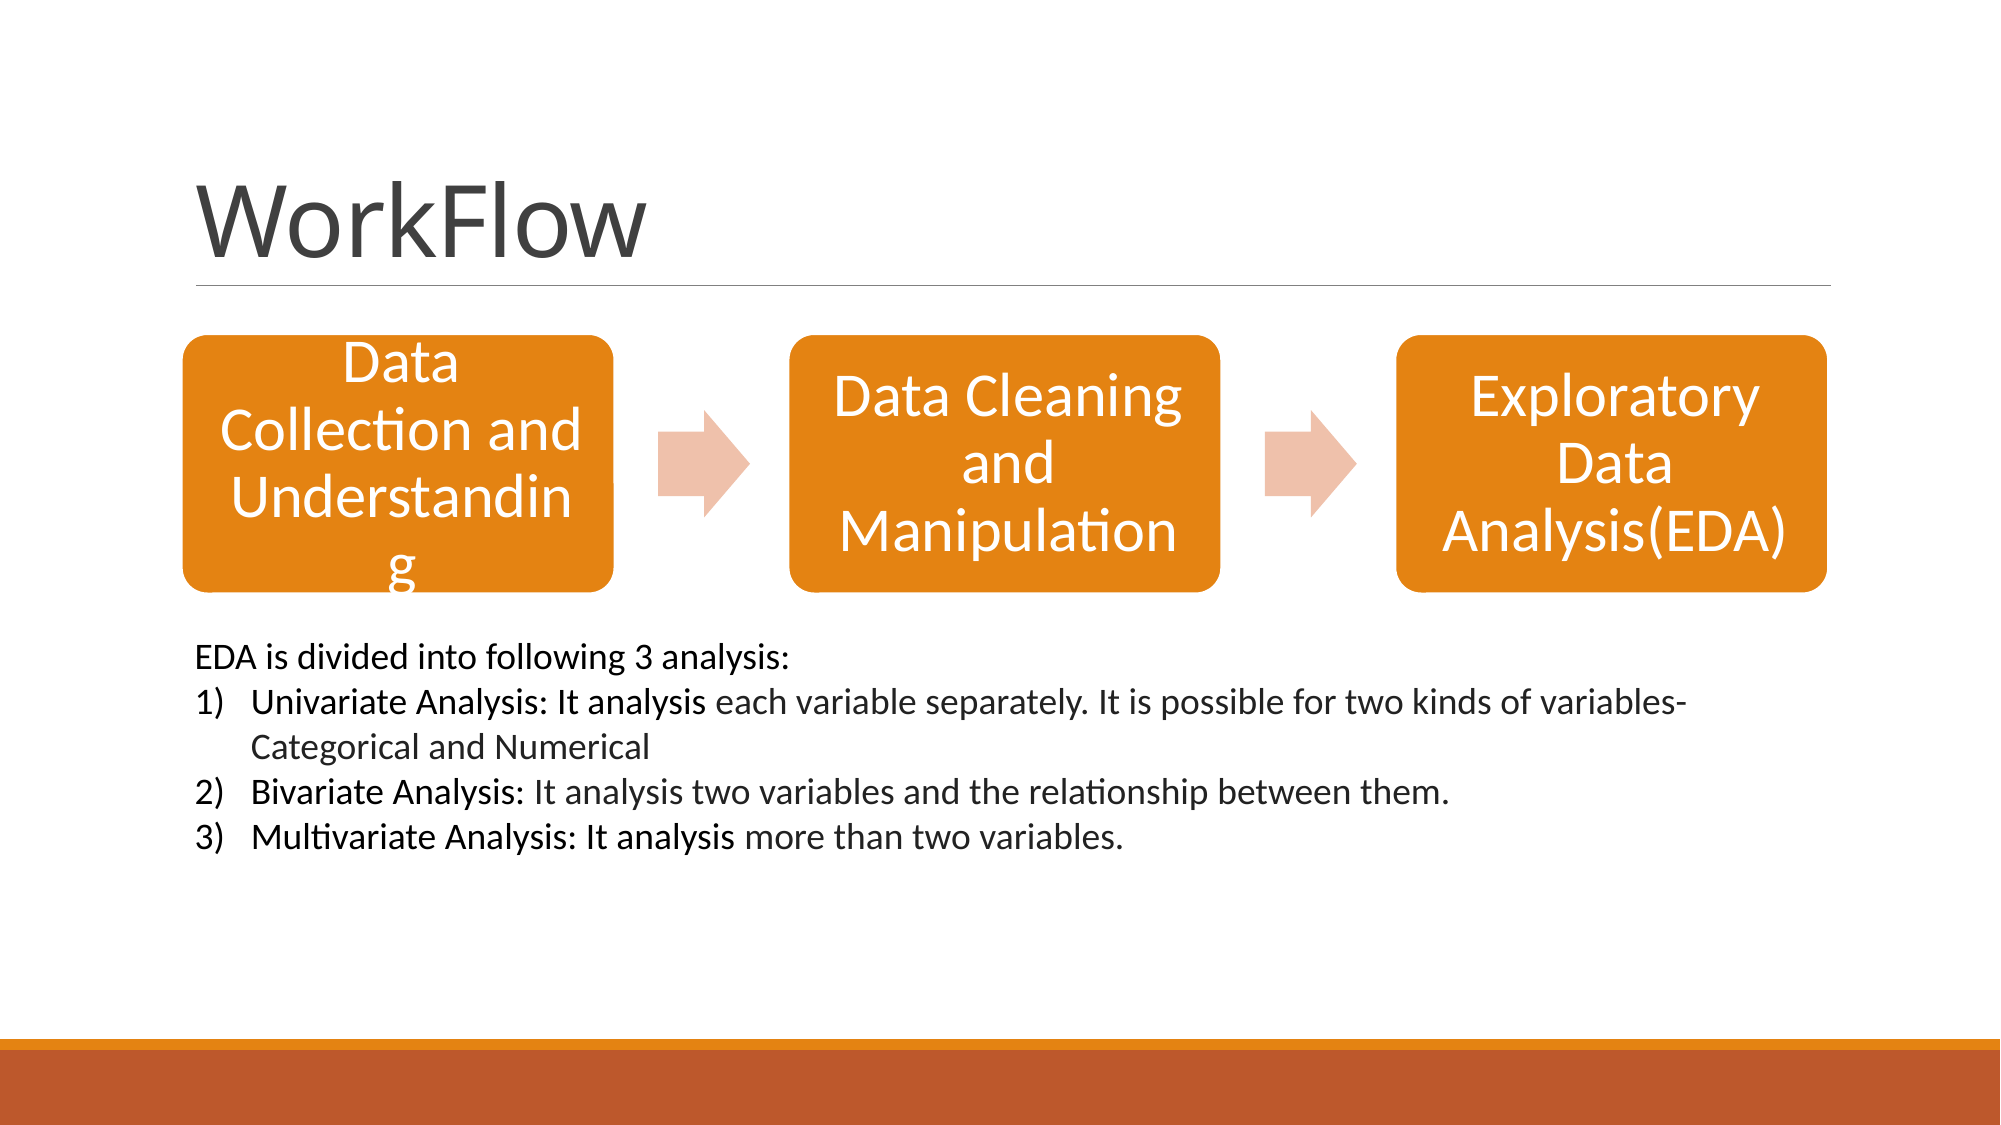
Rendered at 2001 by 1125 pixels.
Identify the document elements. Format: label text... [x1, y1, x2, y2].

title WorkFlow [180, 47, 1830, 285]
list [179, 302, 1831, 626]
text_box EDA is divided into following 3 analysis: Univariate Analysis: It analysis each variable separately. It is possible for two kinds of variables- Categorical and Numerical Bivariate Analysis: It analysis two variables and the relationship between them. Multivariate Analysis: It analysis more than two variables. [179, 634, 1787, 865]
